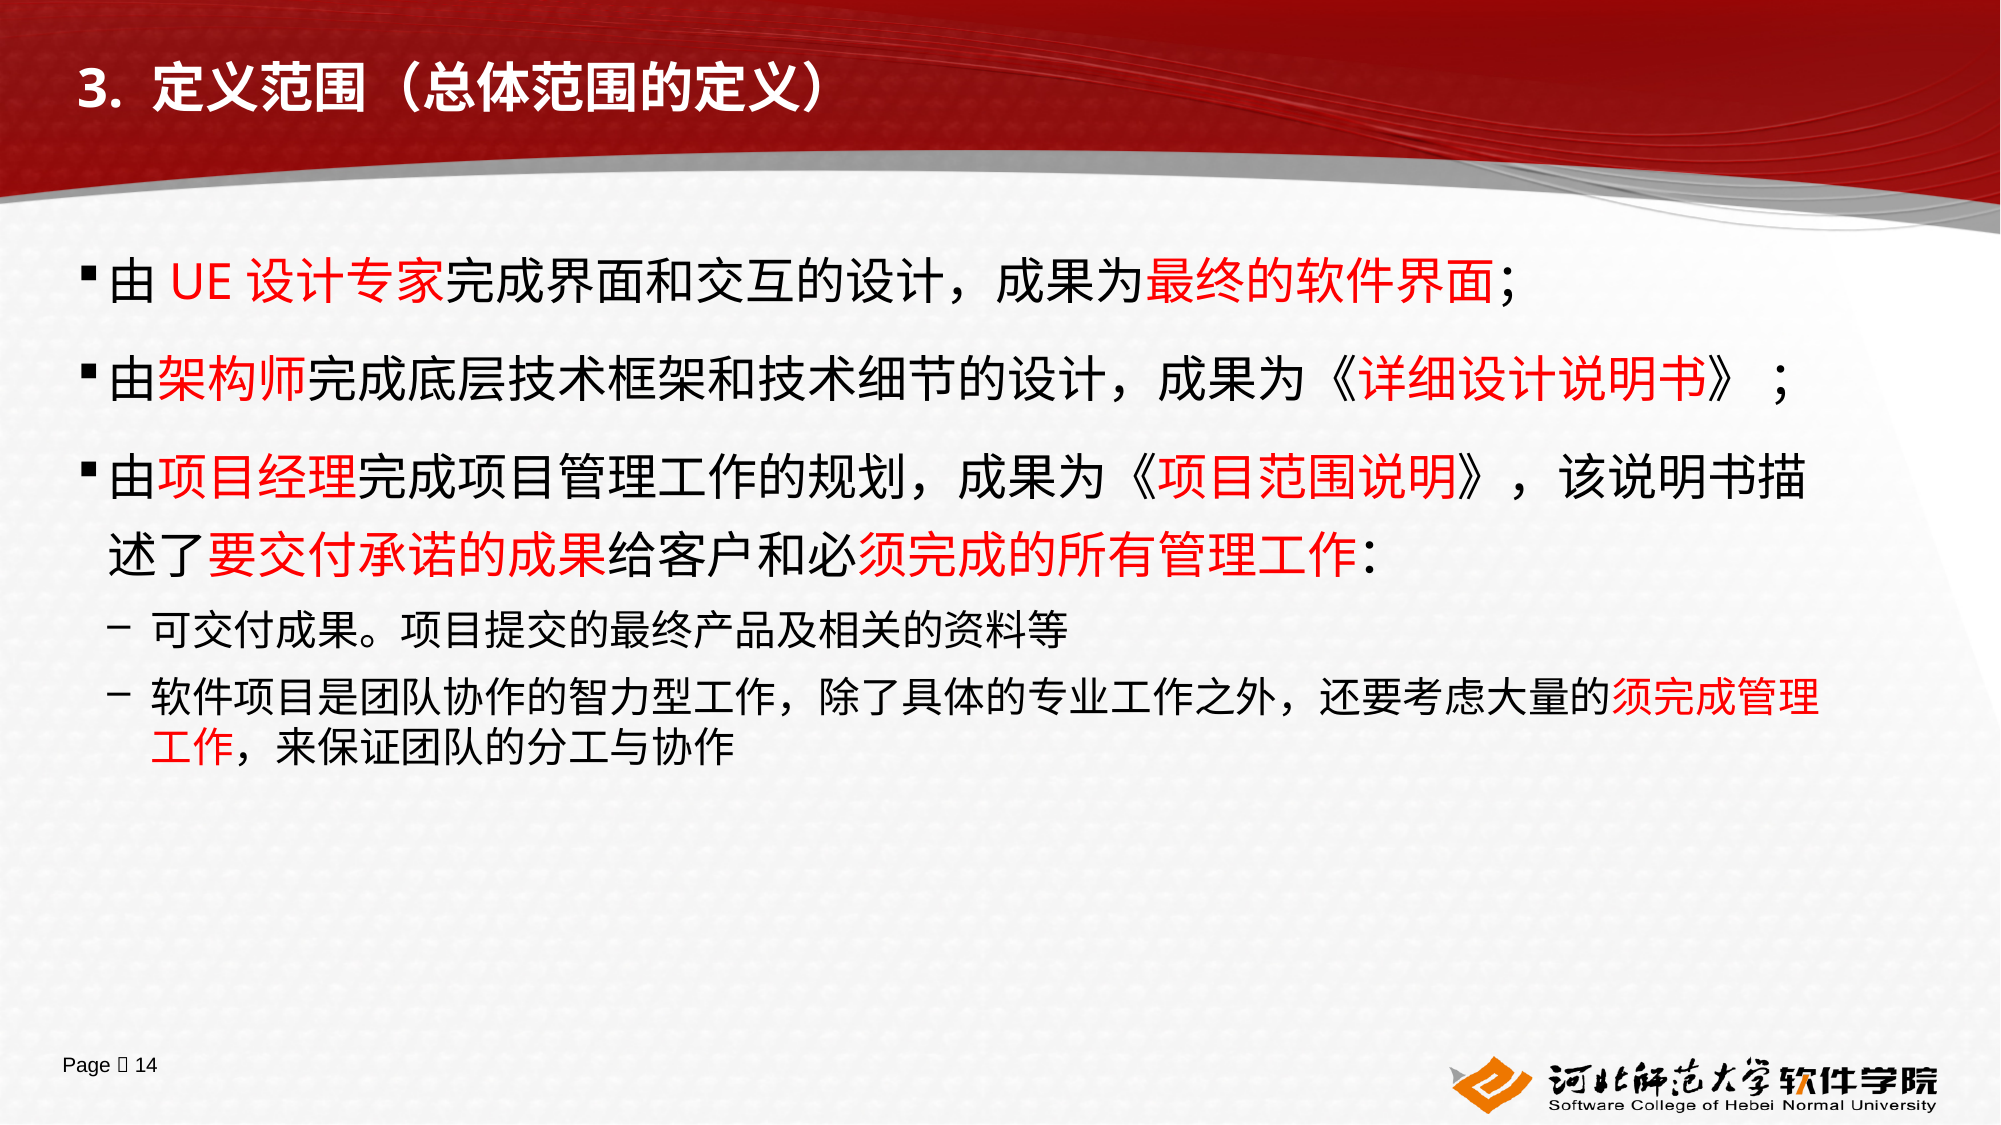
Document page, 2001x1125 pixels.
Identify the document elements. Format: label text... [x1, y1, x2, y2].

title 3. 定义范围（总体范围的定义） [77, 53, 1942, 160]
picture [0, 0, 2001, 1125]
list 由UE设计专家完成界面和交互的设计，成果为最终的软件界面； 由架构师完成底层技术框架和技术细节的设计，成果为《详细设计说明书》 ； 由项目经理完成项目管理工作的规划，成果为《项目范围说明》，该说明书描述了要交付承诺的成果给客户和必须完成的所有管理工作： 可交付成果。项目提交的最终产品及相关的资料等 软件项目是团队协作的智力型工作，除了具体的专业工作之外，还要考虑大量的须完成管理工作，来保证团队的分工与协作 [77, 231, 1841, 1085]
